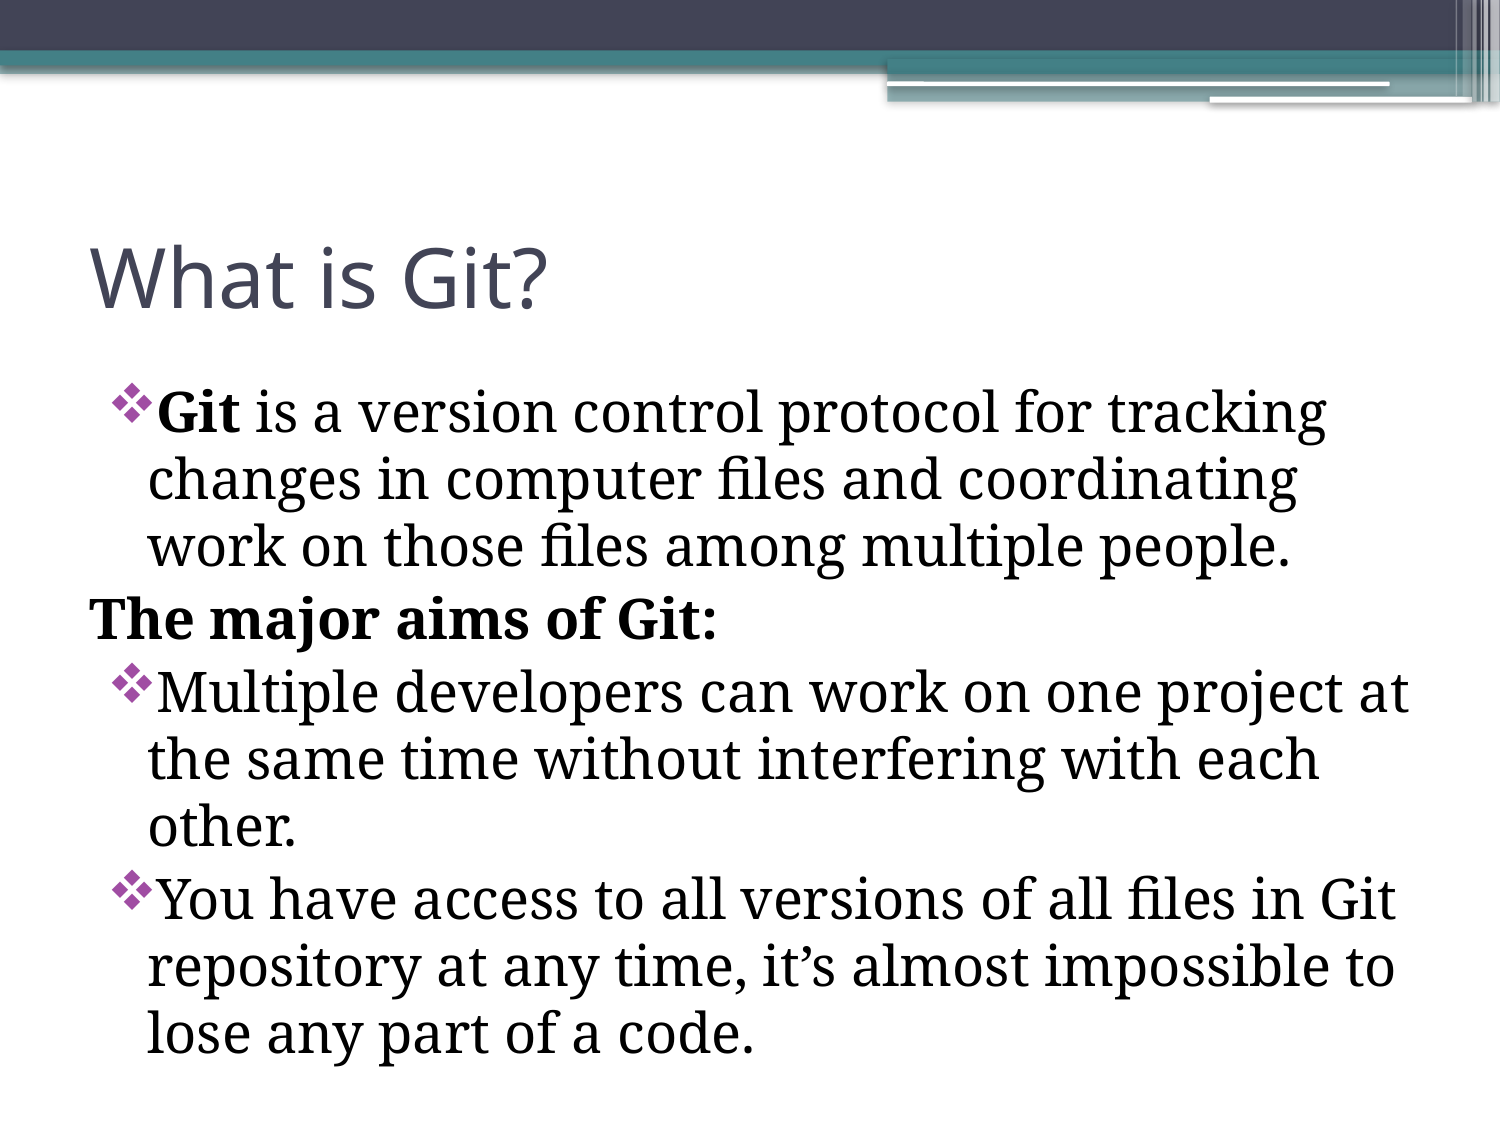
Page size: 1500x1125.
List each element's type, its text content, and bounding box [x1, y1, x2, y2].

title What is Git? [75, 187, 1425, 363]
list Git is a version control protocol for tracking changes in computer files and coordinating work on those files among multiple people. The major aims of Git: Multiple developers can work on one project at the same time without interfering with each other. You have access to all versions of all files in Git repository at any time, it’s almost impossible to lose any part of a code. [75, 368, 1425, 1079]
